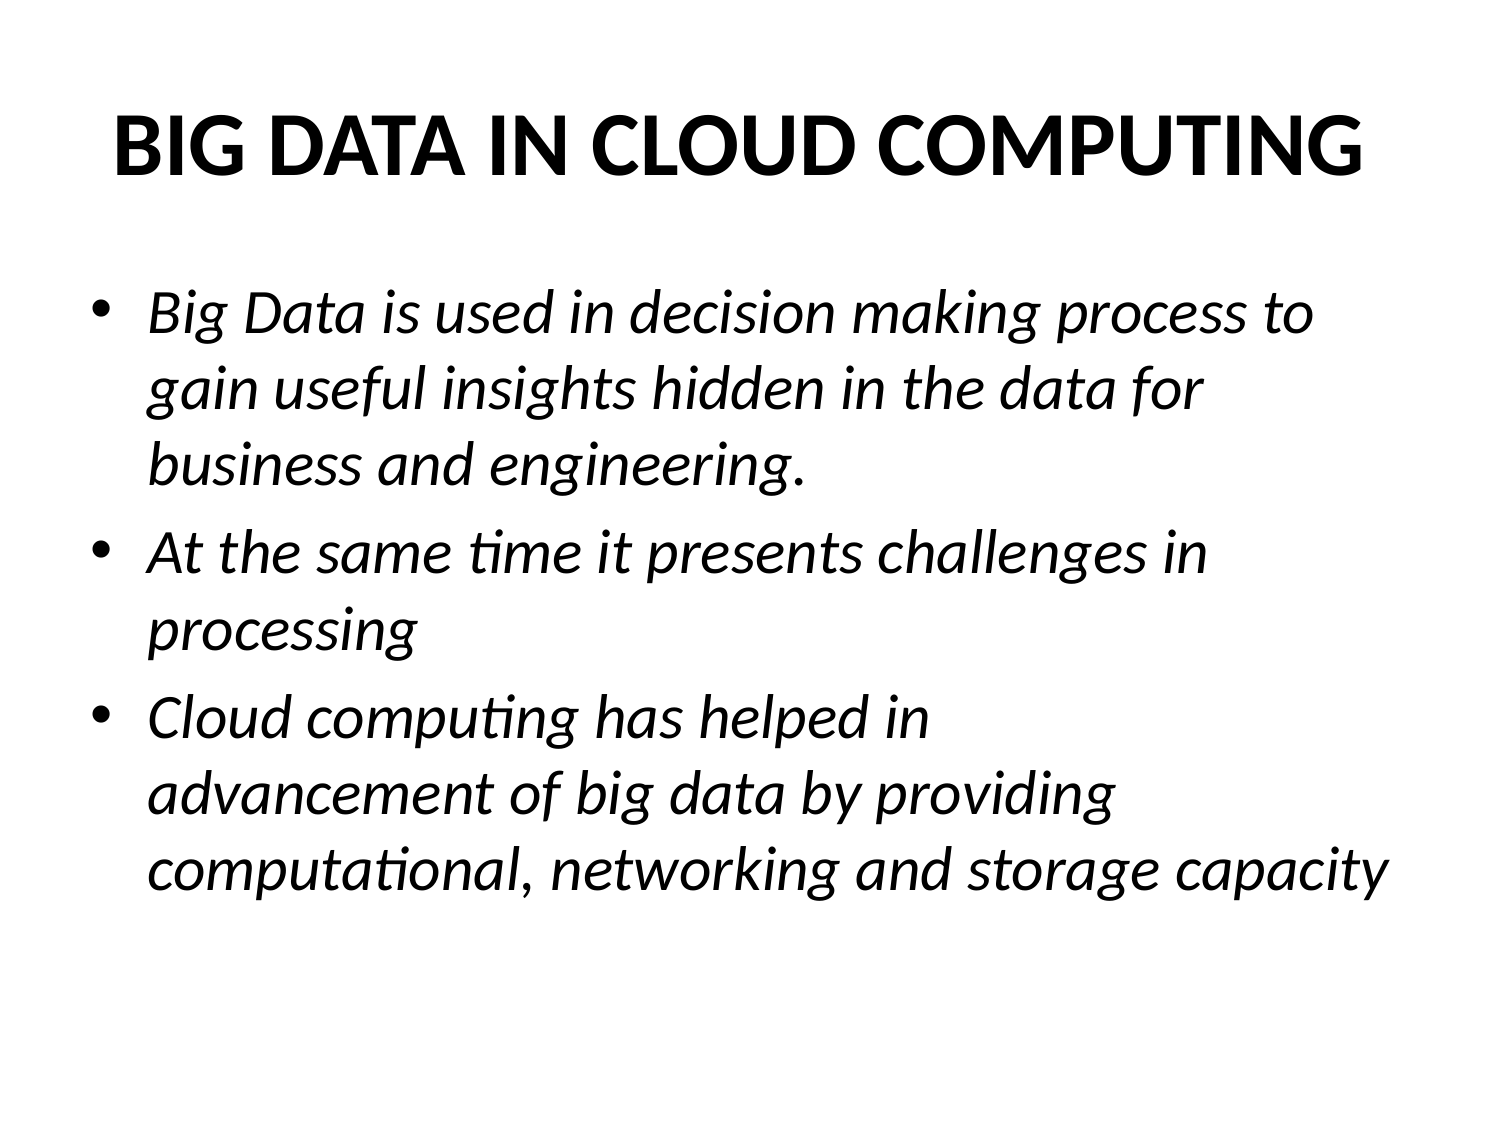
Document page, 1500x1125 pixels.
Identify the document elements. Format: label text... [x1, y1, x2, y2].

title BIG DATA IN CLOUD COMPUTING [75, 45, 1425, 233]
list Big Data is used in decision making process to gain useful insights hidden in the data for business and engineering. At the same time it presents challenges in processing Cloud computing has helped in advancement of big data by providing computational, networking and storage capacity [75, 262, 1425, 1005]
